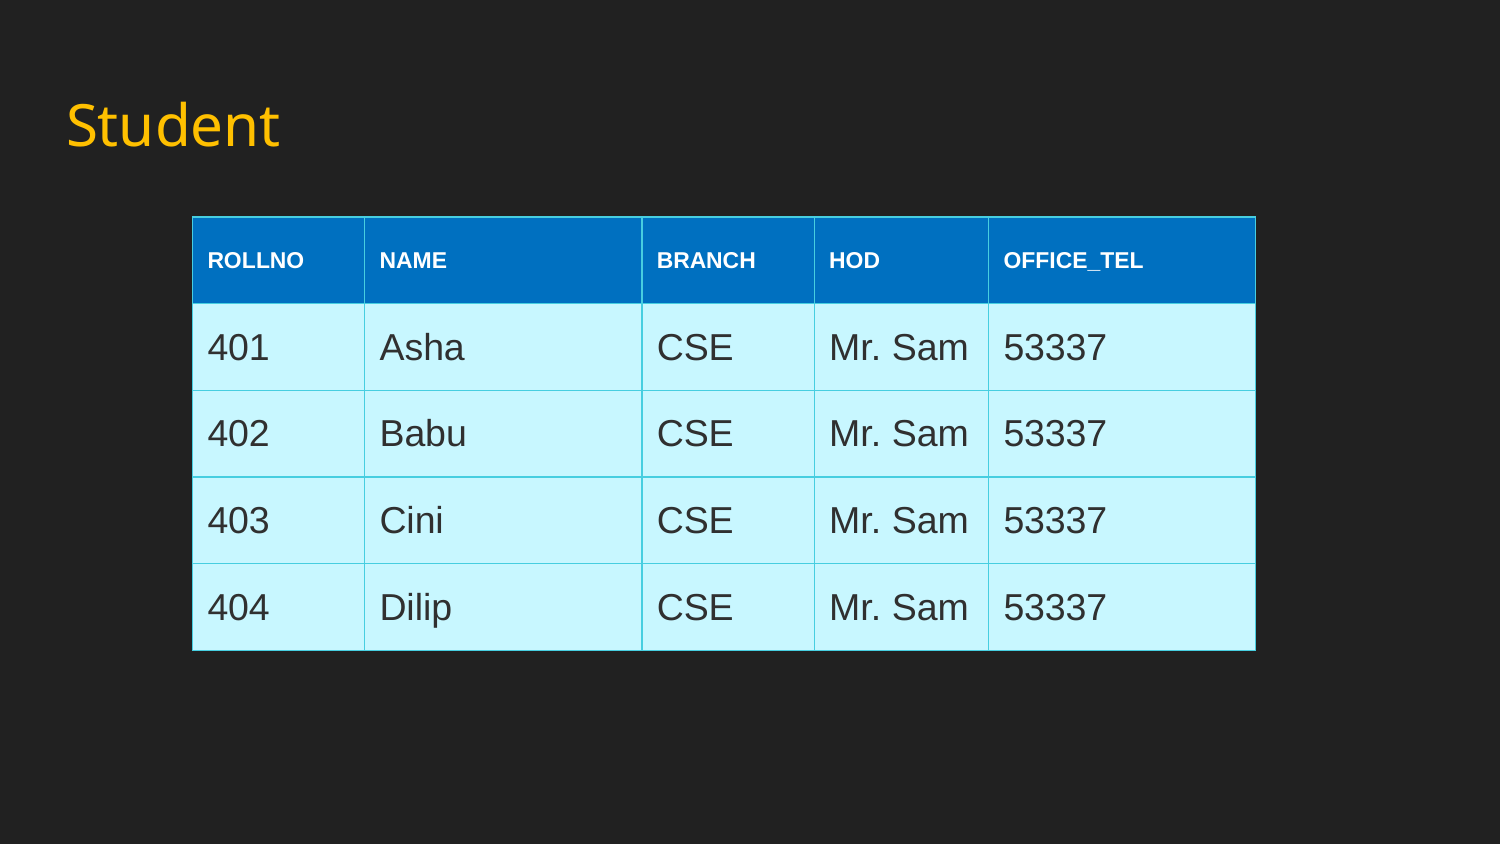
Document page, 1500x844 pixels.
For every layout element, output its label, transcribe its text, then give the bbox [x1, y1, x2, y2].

table_cell CSE [643, 564, 814, 650]
table_cell CSE [643, 391, 814, 476]
table_cell Mr. Sam [815, 478, 988, 563]
table_cell Mr. Sam [815, 391, 988, 476]
table_cell Dilip [365, 564, 641, 650]
table_cell Cini [365, 478, 641, 563]
title Student [51, 72, 1449, 167]
table_cell 401 [193, 304, 364, 390]
table_cell 53337 [989, 304, 1255, 390]
table_cell CSE [643, 304, 814, 390]
table_cell Babu [365, 391, 641, 476]
table_cell CSE [643, 478, 814, 563]
table_cell Mr. Sam [815, 304, 988, 390]
table_cell 53337 [989, 391, 1255, 476]
table_cell 53337 [989, 564, 1255, 650]
table_cell 53337 [989, 478, 1255, 563]
table_header ROLLNO [193, 218, 364, 303]
table_header BRANCH [643, 218, 814, 303]
table_cell Mr. Sam [815, 564, 988, 650]
table_header OFFICE_TEL [989, 218, 1255, 303]
table_cell 403 [193, 478, 364, 563]
table_header NAME [365, 218, 641, 303]
table_cell 402 [193, 391, 364, 476]
table_cell Asha [365, 304, 641, 390]
table_cell 404 [193, 564, 364, 650]
table_header HOD [815, 218, 988, 303]
